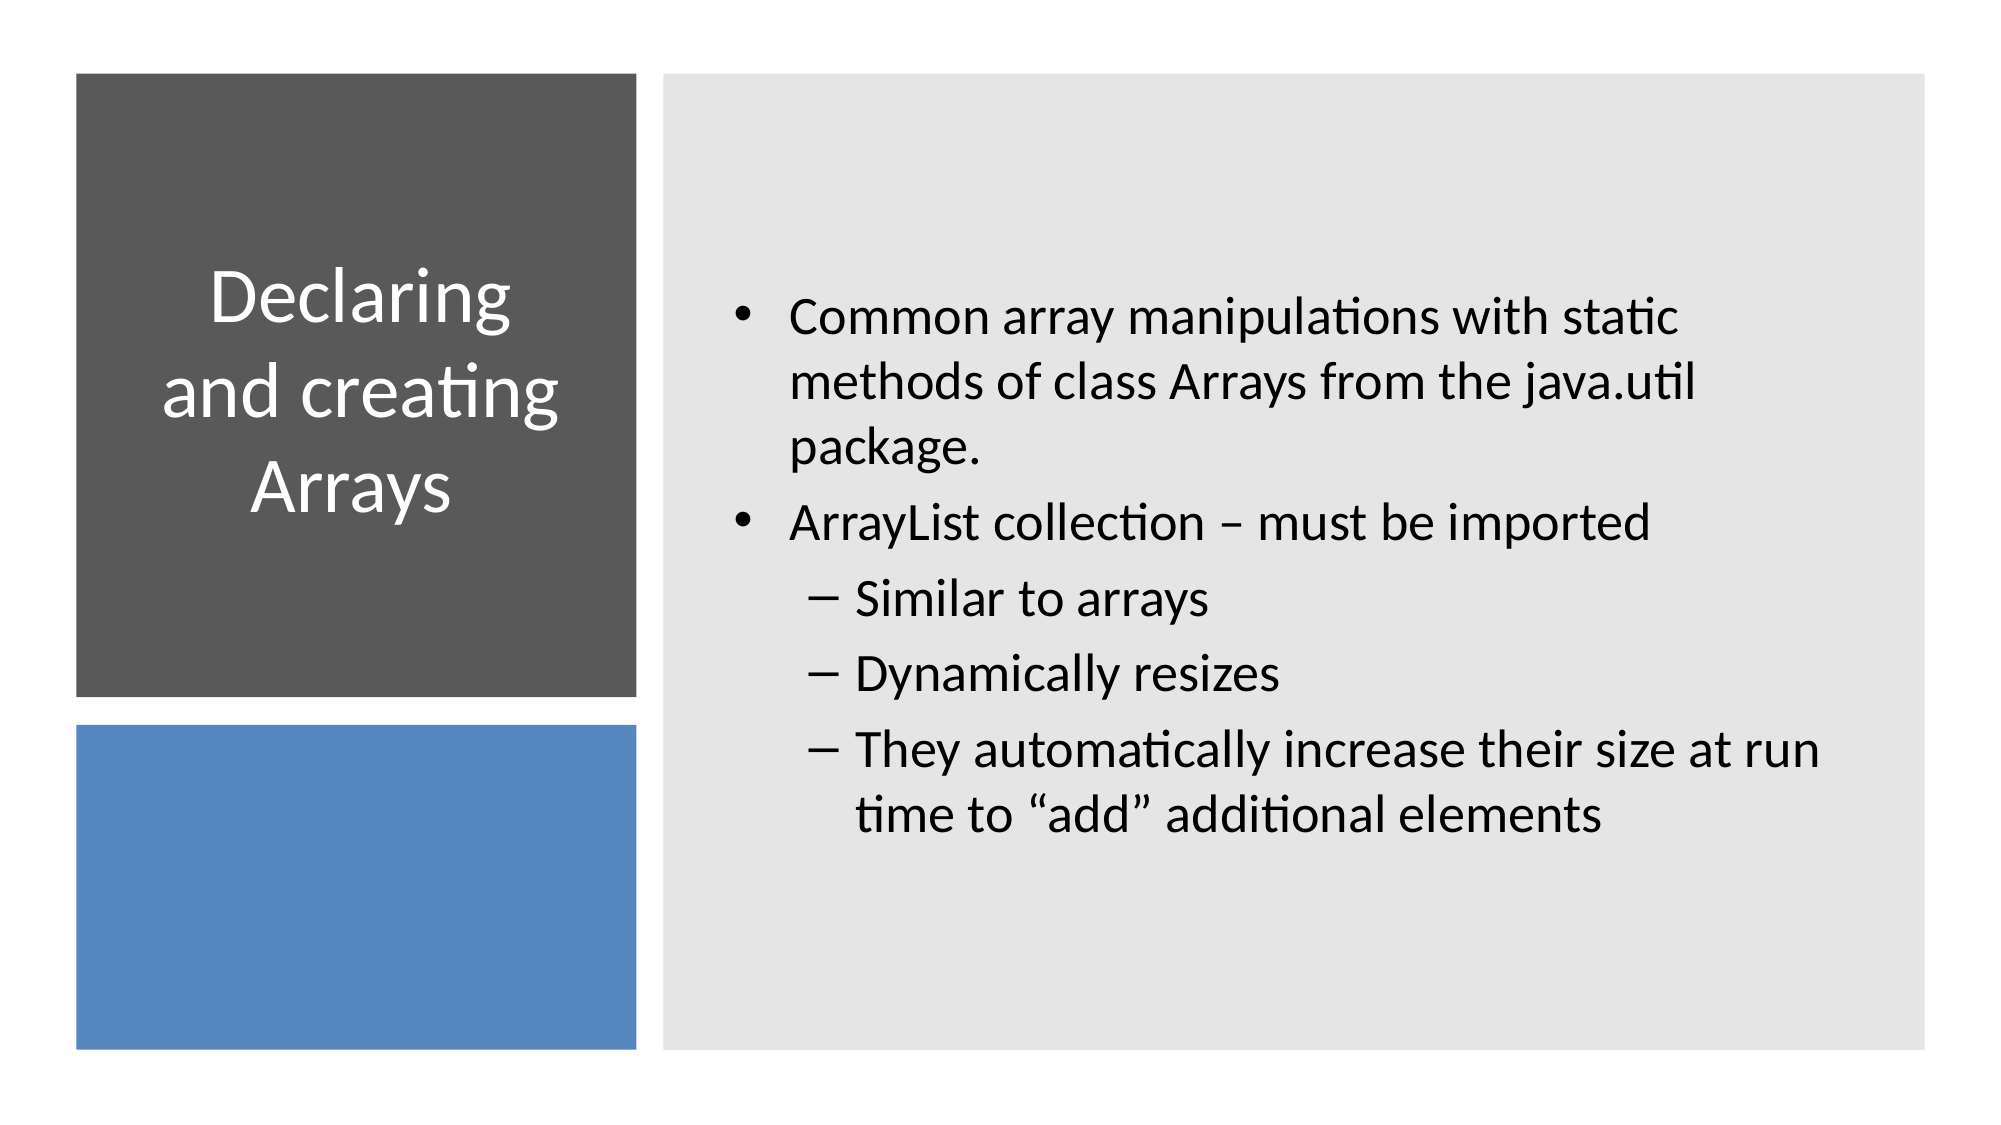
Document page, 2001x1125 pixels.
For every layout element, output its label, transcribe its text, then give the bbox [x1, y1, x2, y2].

title Declaring and creating Arrays [127, 120, 595, 652]
list Common array manipulations with static methods of class Arrays from the java.util package. ArrayList collection – must be imported Similar to arrays Dynamically resizes They automatically increase their size at run time to “add” additional elements [718, 112, 1873, 1011]
text_box [661, 71, 1927, 1052]
text_box [74, 71, 639, 699]
text_box [74, 723, 639, 1052]
